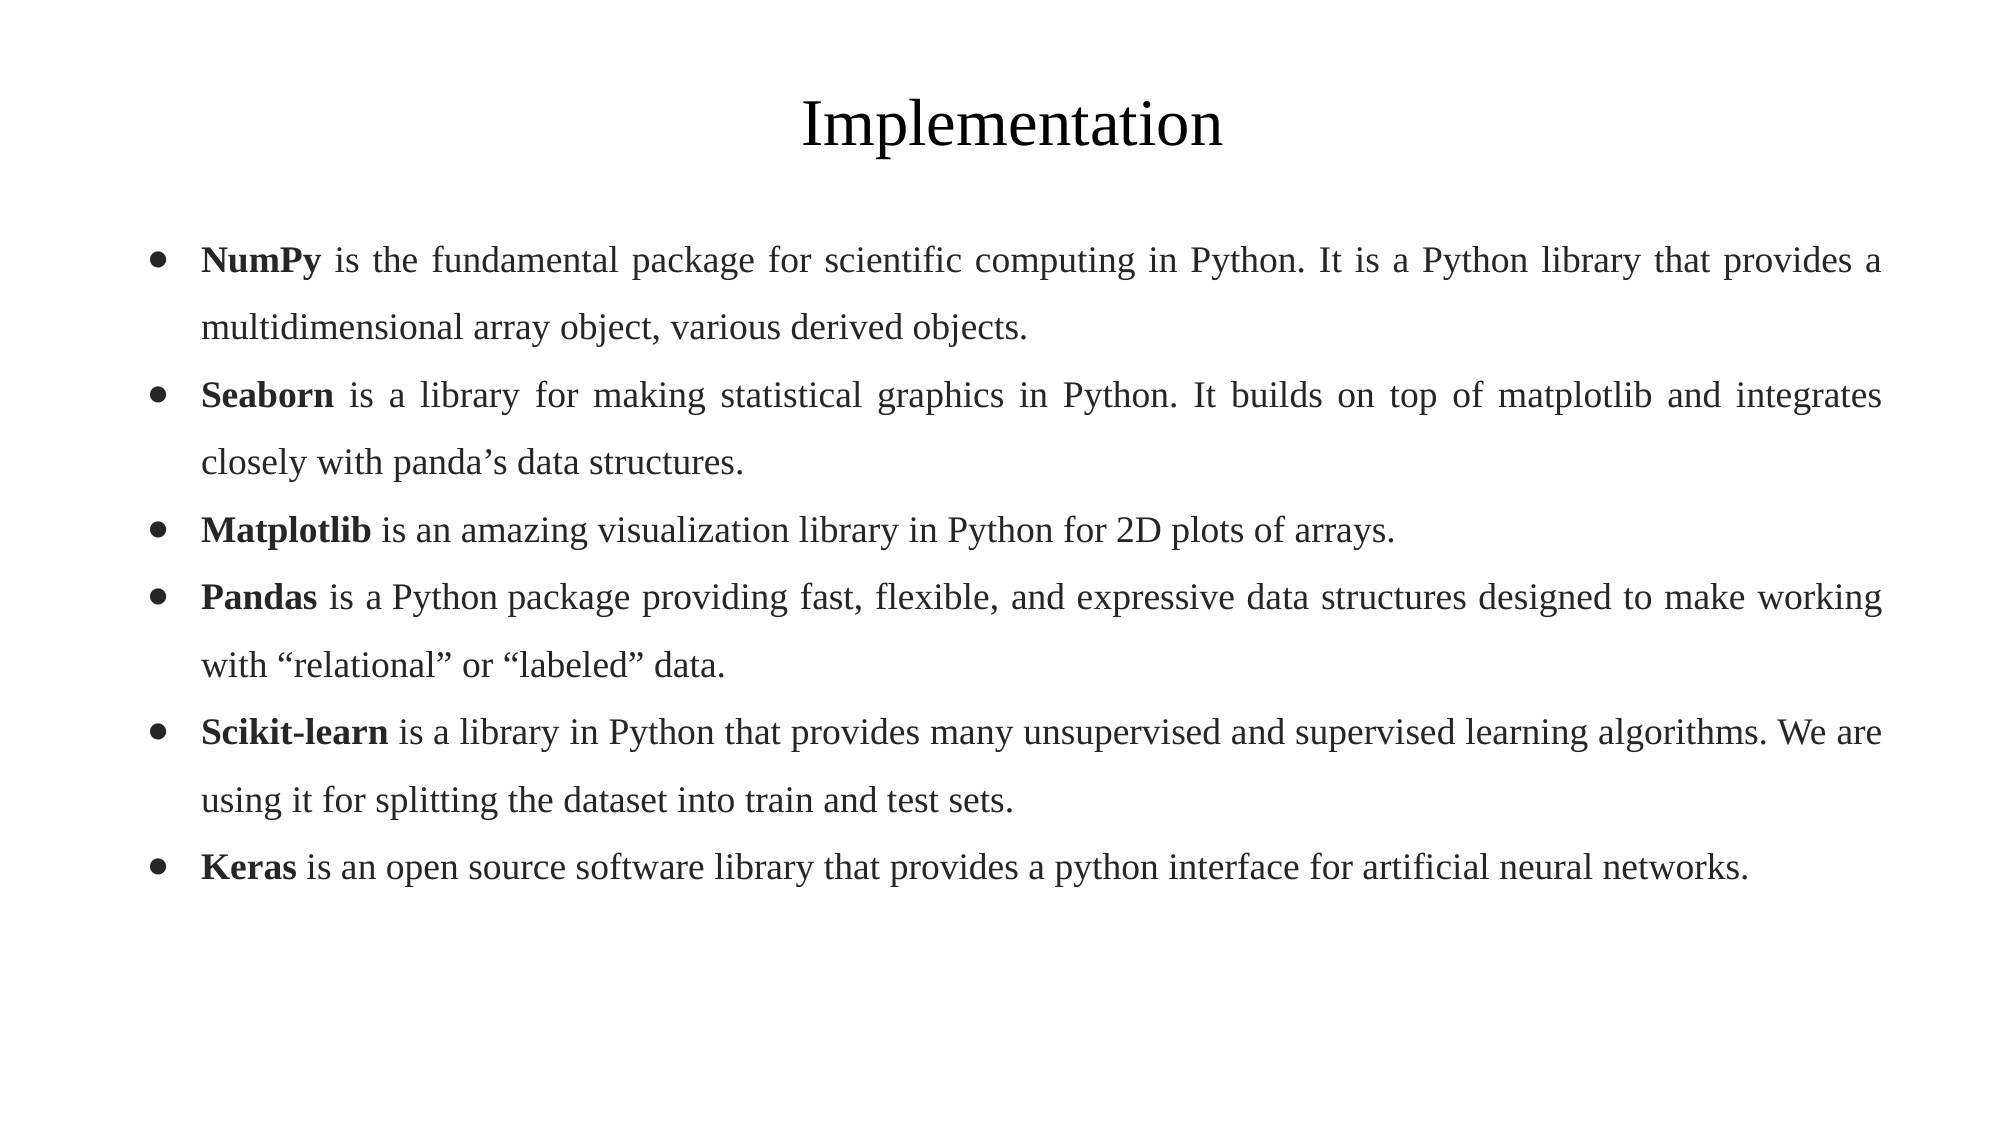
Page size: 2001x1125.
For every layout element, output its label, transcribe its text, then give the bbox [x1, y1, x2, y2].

title Implementation [111, 71, 1900, 182]
list NumPy is the fundamental package for scientific computing in Python. It is a Python library that provides a multidimensional array object, various derived objects. Seaborn is a library for making statistical graphics in Python. It builds on top of matplotlib and integrates closely with panda’s data structures. Matplotlib is an amazing visualization library in Python for 2D plots of arrays. Pandas is a Python package providing fast, flexible, and expressive data structures designed to make working with “relational” or “labeled” data. Scikit-learn is a library in Python that provides many unsupervised and supervised learning algorithms. We are using it for splitting the dataset into train and test sets. Keras is an open source software library that provides a python interface for artificial neural networks. [111, 204, 1900, 1016]
